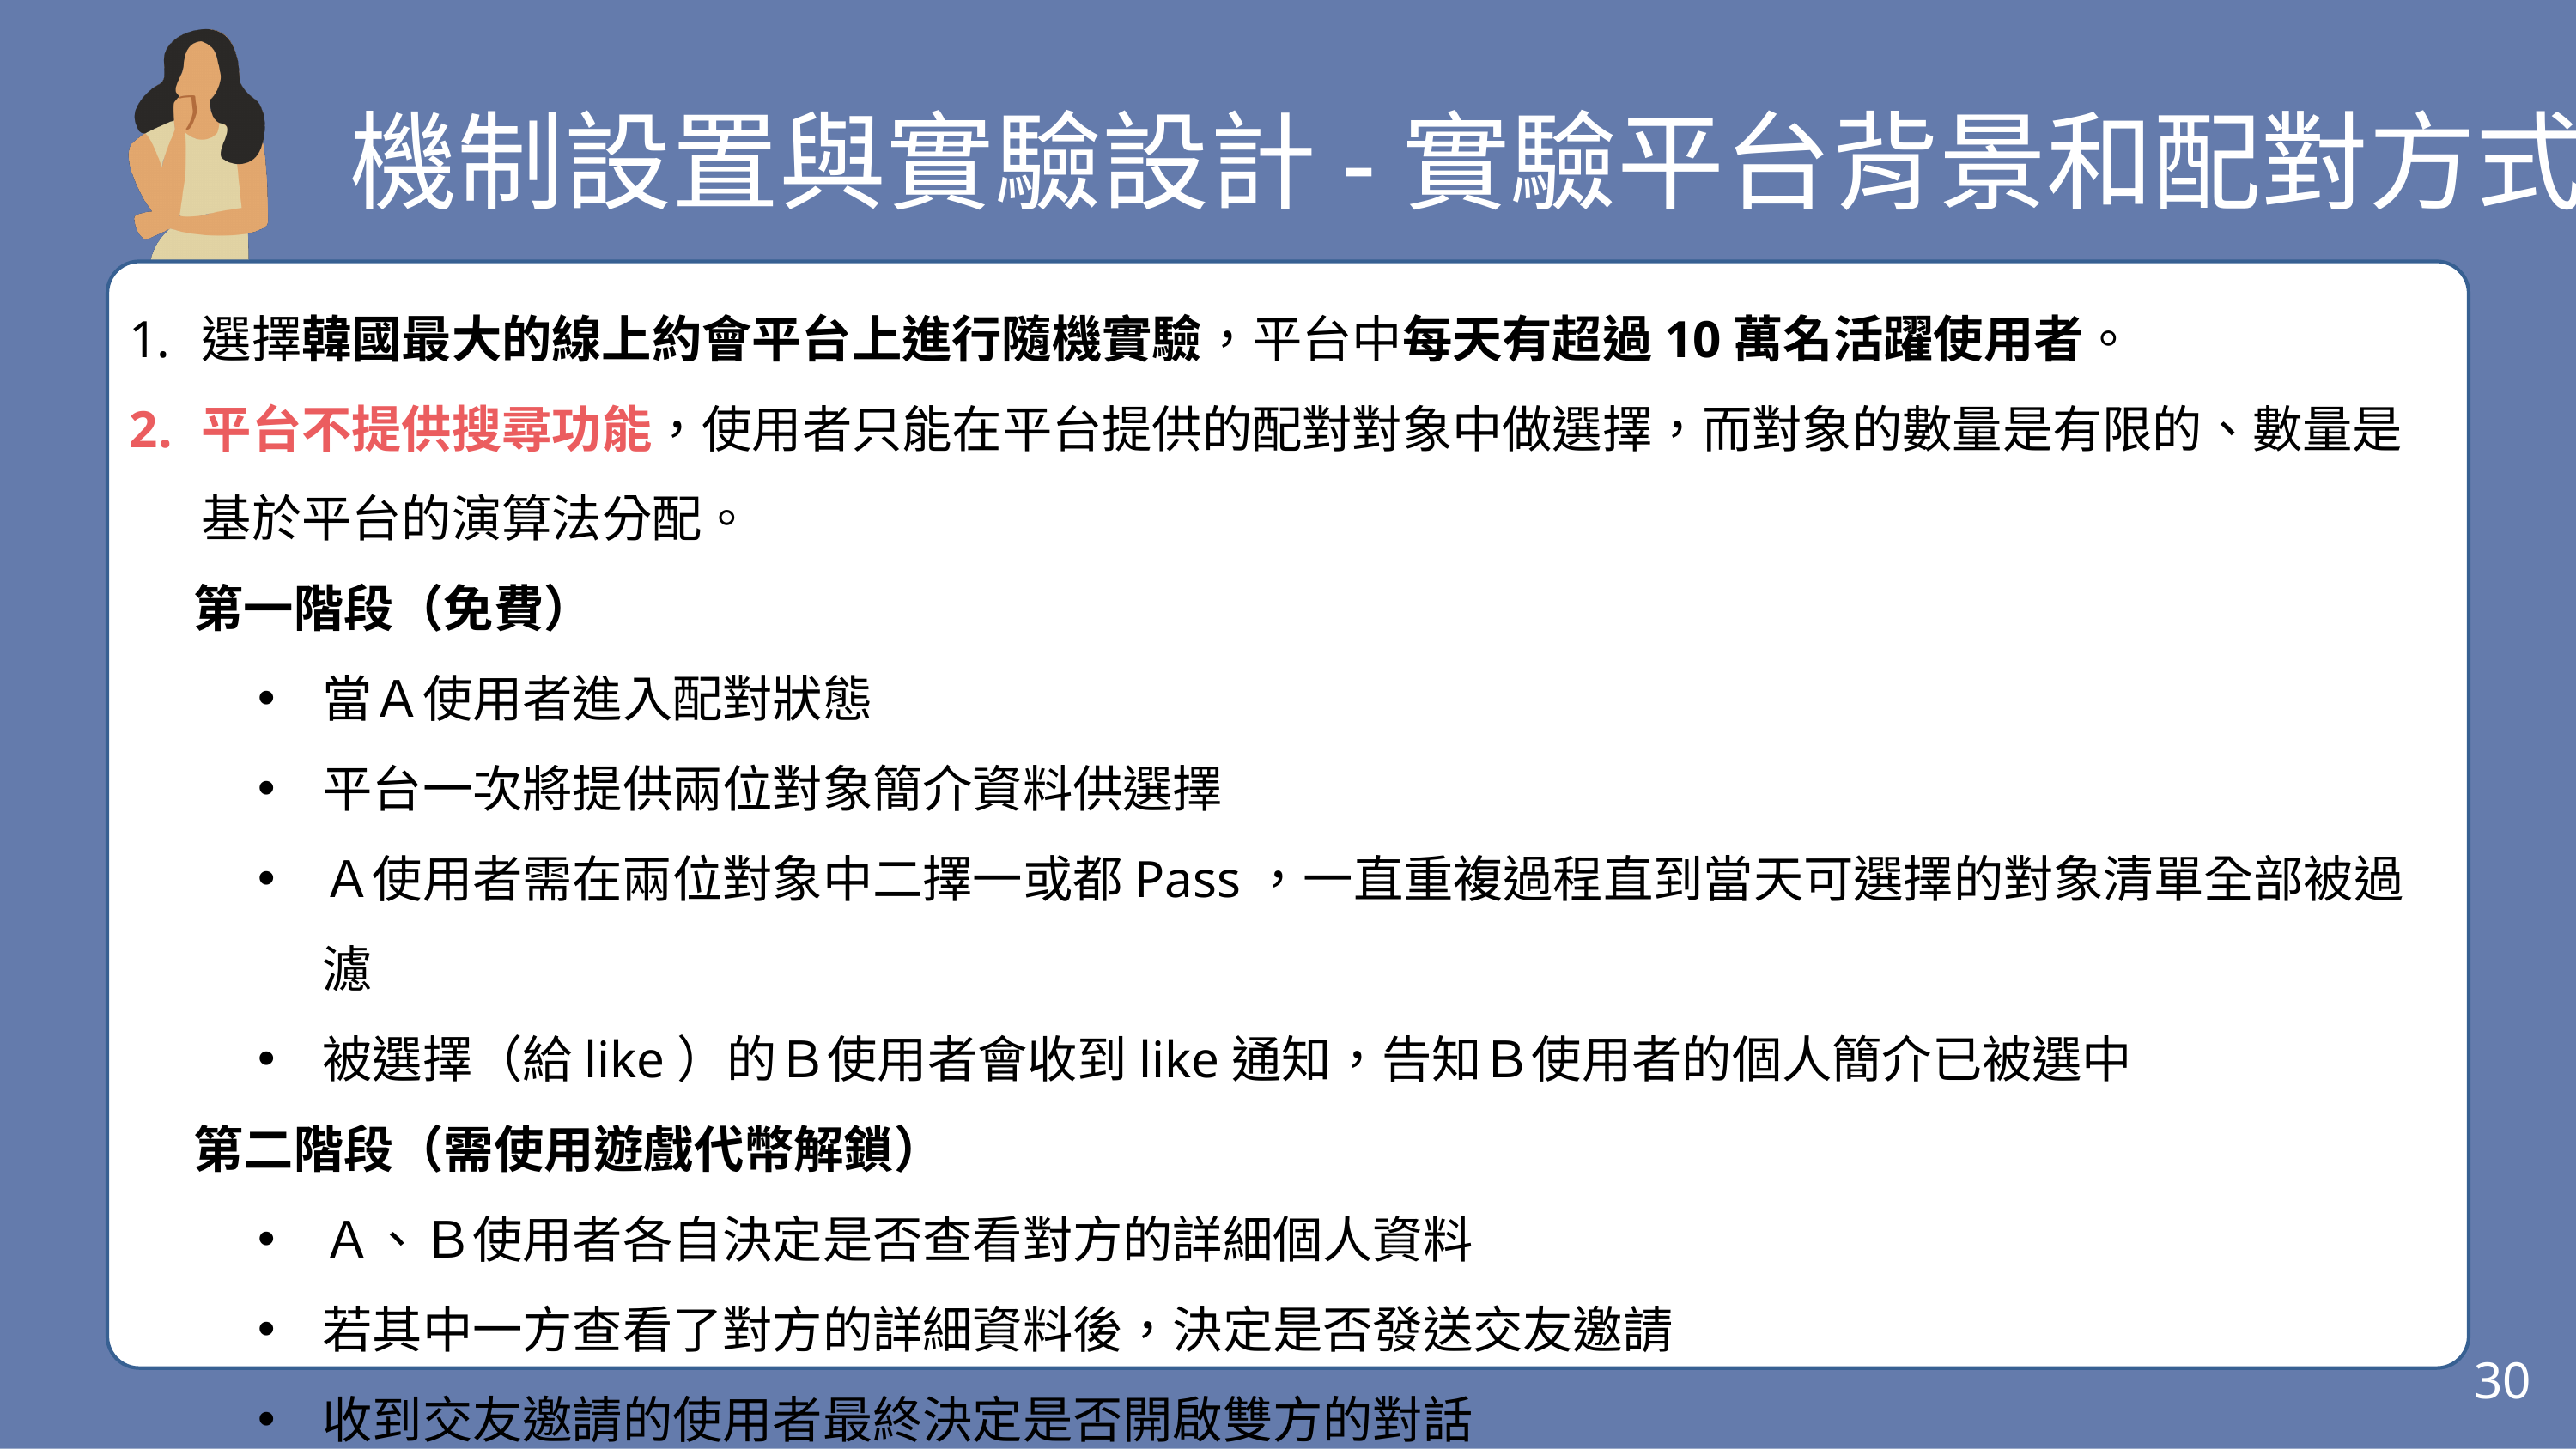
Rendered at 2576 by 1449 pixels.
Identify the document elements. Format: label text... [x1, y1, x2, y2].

text_box 選擇韓國最大的線上約會平台上進行隨機實驗，平台中每天有超過10萬名活躍使用者。 平台不提供搜尋功能，使用者只能在平台提供的配對對象中做選擇，而對象的數量是有限的、數量是基於平台的演算法分配。 第一階段（免費） 當Ａ使用者進入配對狀態 平台一次將提供兩位對象簡介資料供選擇 Ａ使用者需在兩位對象中二擇一或都Pass，一直重複過程直到當天可選擇的對象清單全部被過濾 被選擇（給like）的Ｂ使用者會收到like通知，告知Ｂ使用者的個人簡介已被選中 第二階段（需使用遊戲代幣解鎖） Ａ、Ｂ使用者各自決定是否查看對方的詳細個人資料 若其中一方查看了對方的詳細資料後，決定是否發送交友邀請 收到交友邀請的使用者最終決定是否開啟雙方的對話 [105, 259, 2471, 1370]
text_box 機制設置與實驗設計-實驗平台背景和配對方式 [300, 93, 2576, 223]
text_box [118, 27, 302, 265]
slide_number 30 [2243, 1357, 2544, 1410]
